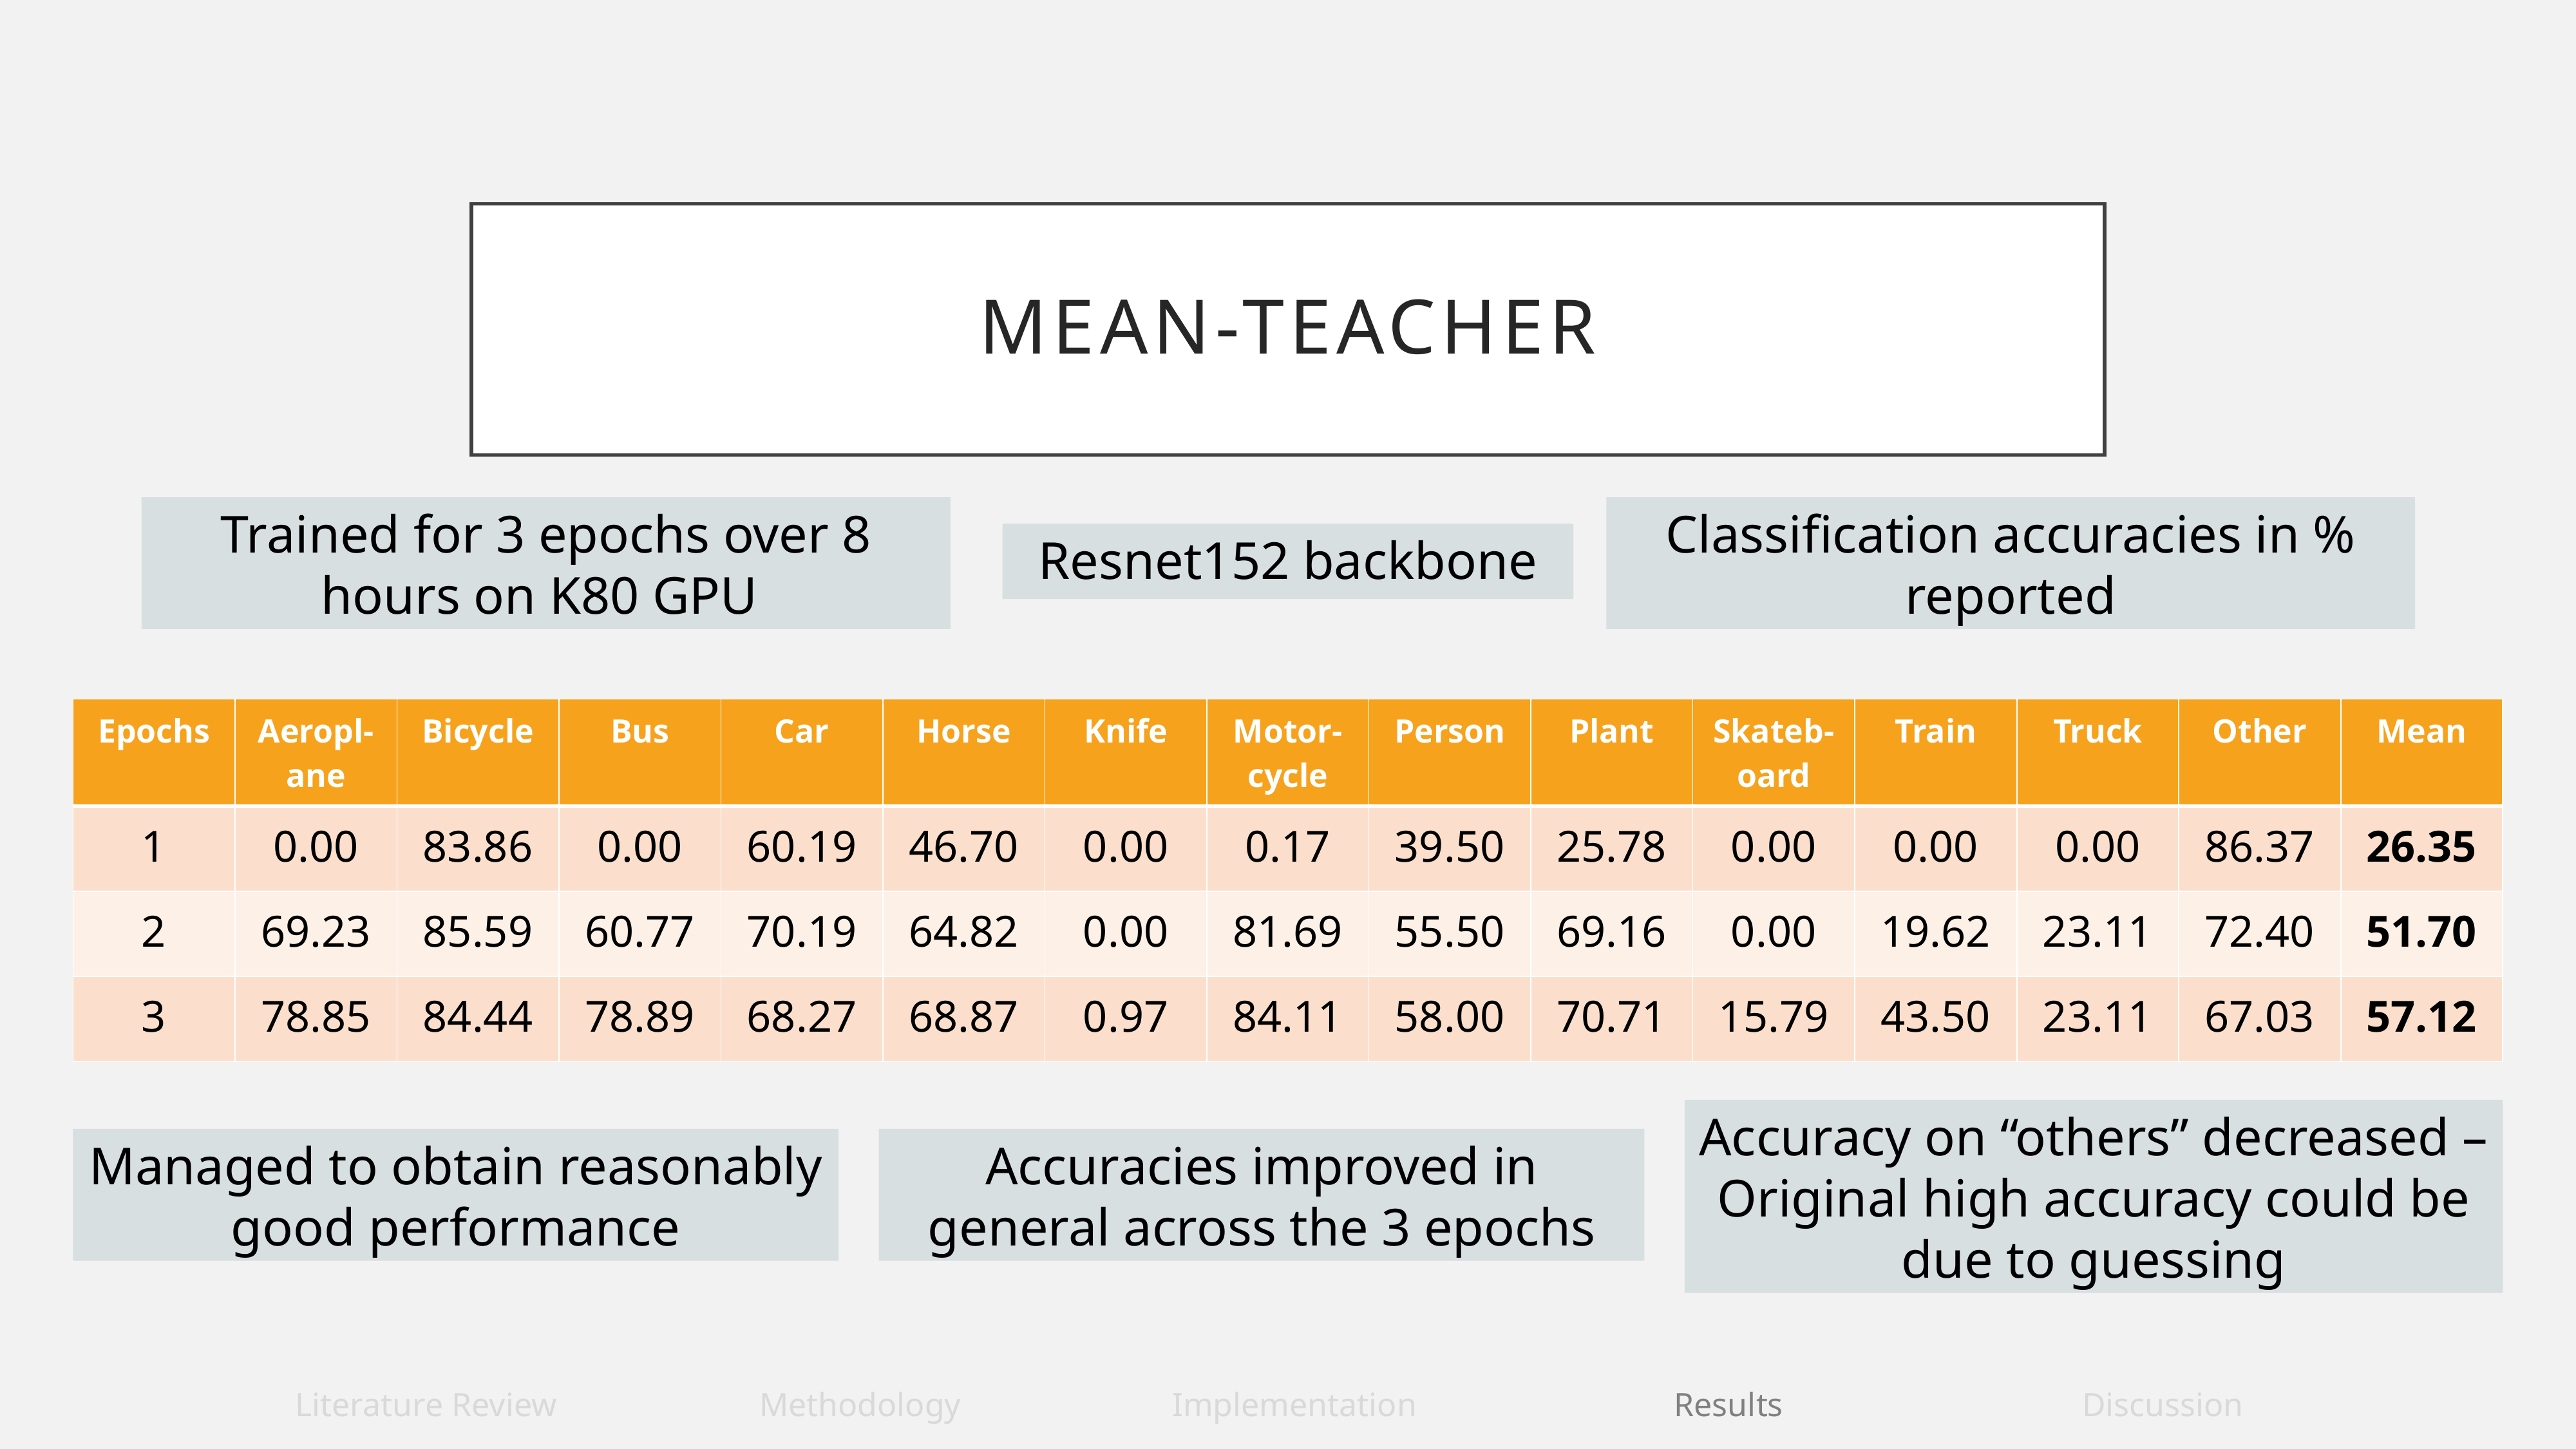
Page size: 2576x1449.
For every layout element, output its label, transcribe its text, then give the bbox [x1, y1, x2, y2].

table_cell 46.70 [884, 808, 1045, 891]
table_header Bicycle [397, 699, 558, 804]
table_header Other [2179, 699, 2340, 804]
text_box Accuracy on “others” decreased – Original high accuracy could be due to guessing [1684, 1099, 2503, 1293]
table_cell 70.19 [721, 892, 882, 976]
table_header Skateb-oard [1693, 699, 1854, 804]
table_cell 68.87 [884, 977, 1045, 1061]
table_cell 68.27 [721, 977, 882, 1061]
table_cell 84.44 [397, 977, 558, 1061]
table_cell 23.11 [2018, 892, 2178, 976]
table_cell 39.50 [1369, 808, 1530, 891]
table_cell 85.59 [397, 892, 558, 976]
table_cell 60.19 [721, 808, 882, 891]
table_header Aeropl-ane [236, 699, 397, 804]
table_cell 0.97 [1045, 977, 1206, 1061]
table_cell 0.00 [1045, 808, 1206, 891]
text_box Managed to obtain reasonably good performance [73, 1128, 839, 1261]
table_cell 58.00 [1369, 977, 1530, 1061]
text_box Accuracies improved in general across the 3 epochs [878, 1128, 1645, 1261]
table_header Knife [1045, 699, 1206, 804]
text_box Classification accuracies in % reported [1606, 497, 2416, 629]
table_header Discussion [1946, 1372, 2380, 1435]
table_cell 67.03 [2179, 977, 2340, 1061]
text_box Resnet152 backbone [1002, 524, 1574, 600]
table_cell 78.85 [236, 977, 397, 1061]
table_cell 0.00 [1693, 892, 1854, 976]
table_cell 0.00 [236, 808, 397, 891]
table_cell 69.16 [1531, 892, 1692, 976]
table_cell 60.77 [560, 892, 721, 976]
table_header Literature Review [209, 1372, 643, 1435]
table_cell 23.11 [2018, 977, 2178, 1061]
table_cell 81.69 [1208, 892, 1368, 976]
table_cell 0.00 [1045, 892, 1206, 976]
table_header Truck [2018, 699, 2178, 804]
table_cell 64.82 [884, 892, 1045, 976]
table_cell 43.50 [1855, 977, 2016, 1061]
table_cell 57.12 [2342, 977, 2502, 1061]
table_header Results [1511, 1372, 1946, 1435]
table_header Mean [2342, 699, 2502, 804]
table_header Bus [560, 699, 721, 804]
table_cell 0.00 [2018, 808, 2178, 891]
text_box Trained for 3 epochs over 8 hours on K80 GPU [141, 497, 951, 629]
table_header Methodology [643, 1372, 1077, 1435]
table_cell 0.00 [1855, 808, 2016, 891]
table_cell 55.50 [1369, 892, 1530, 976]
table_header Motor-cycle [1208, 699, 1368, 804]
table_header Person [1369, 699, 1530, 804]
table_cell 2 [73, 892, 234, 976]
table_cell 78.89 [560, 977, 721, 1061]
table_cell 84.11 [1208, 977, 1368, 1061]
table_cell 19.62 [1855, 892, 2016, 976]
table_cell 3 [73, 977, 234, 1061]
table_cell 69.23 [236, 892, 397, 976]
table_cell 0.00 [1693, 808, 1854, 891]
table_header Car [721, 699, 882, 804]
table_header Horse [884, 699, 1045, 804]
table_cell 72.40 [2179, 892, 2340, 976]
table_cell 25.78 [1531, 808, 1692, 891]
table_header Train [1855, 699, 2016, 804]
table_header Epochs [73, 699, 234, 804]
table_cell 86.37 [2179, 808, 2340, 891]
table_cell 26.35 [2342, 808, 2502, 891]
table_cell 70.71 [1531, 977, 1692, 1061]
table_cell 51.70 [2342, 892, 2502, 976]
table_cell 0.17 [1208, 808, 1368, 891]
table_header Plant [1531, 699, 1692, 804]
table_cell 15.79 [1693, 977, 1854, 1061]
table_cell 1 [73, 808, 234, 891]
table_cell 0.00 [560, 808, 721, 891]
table_cell 83.86 [397, 808, 558, 891]
title Mean-Teacher [469, 202, 2107, 457]
table_header Implementation [1077, 1372, 1511, 1435]
